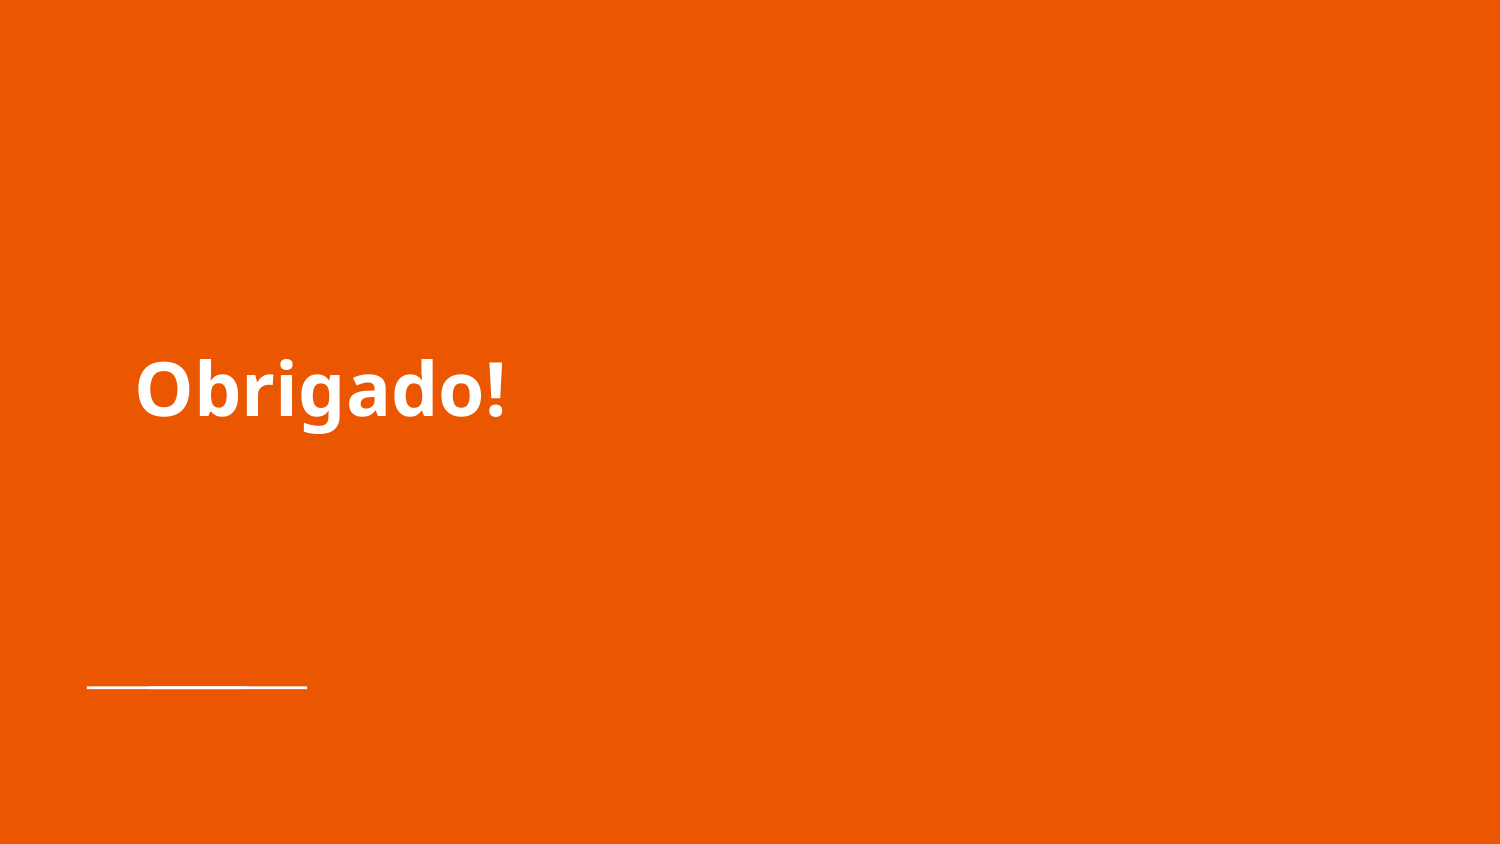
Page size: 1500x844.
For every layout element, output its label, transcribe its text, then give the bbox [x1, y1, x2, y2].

title Obrigado! [119, 141, 1272, 632]
